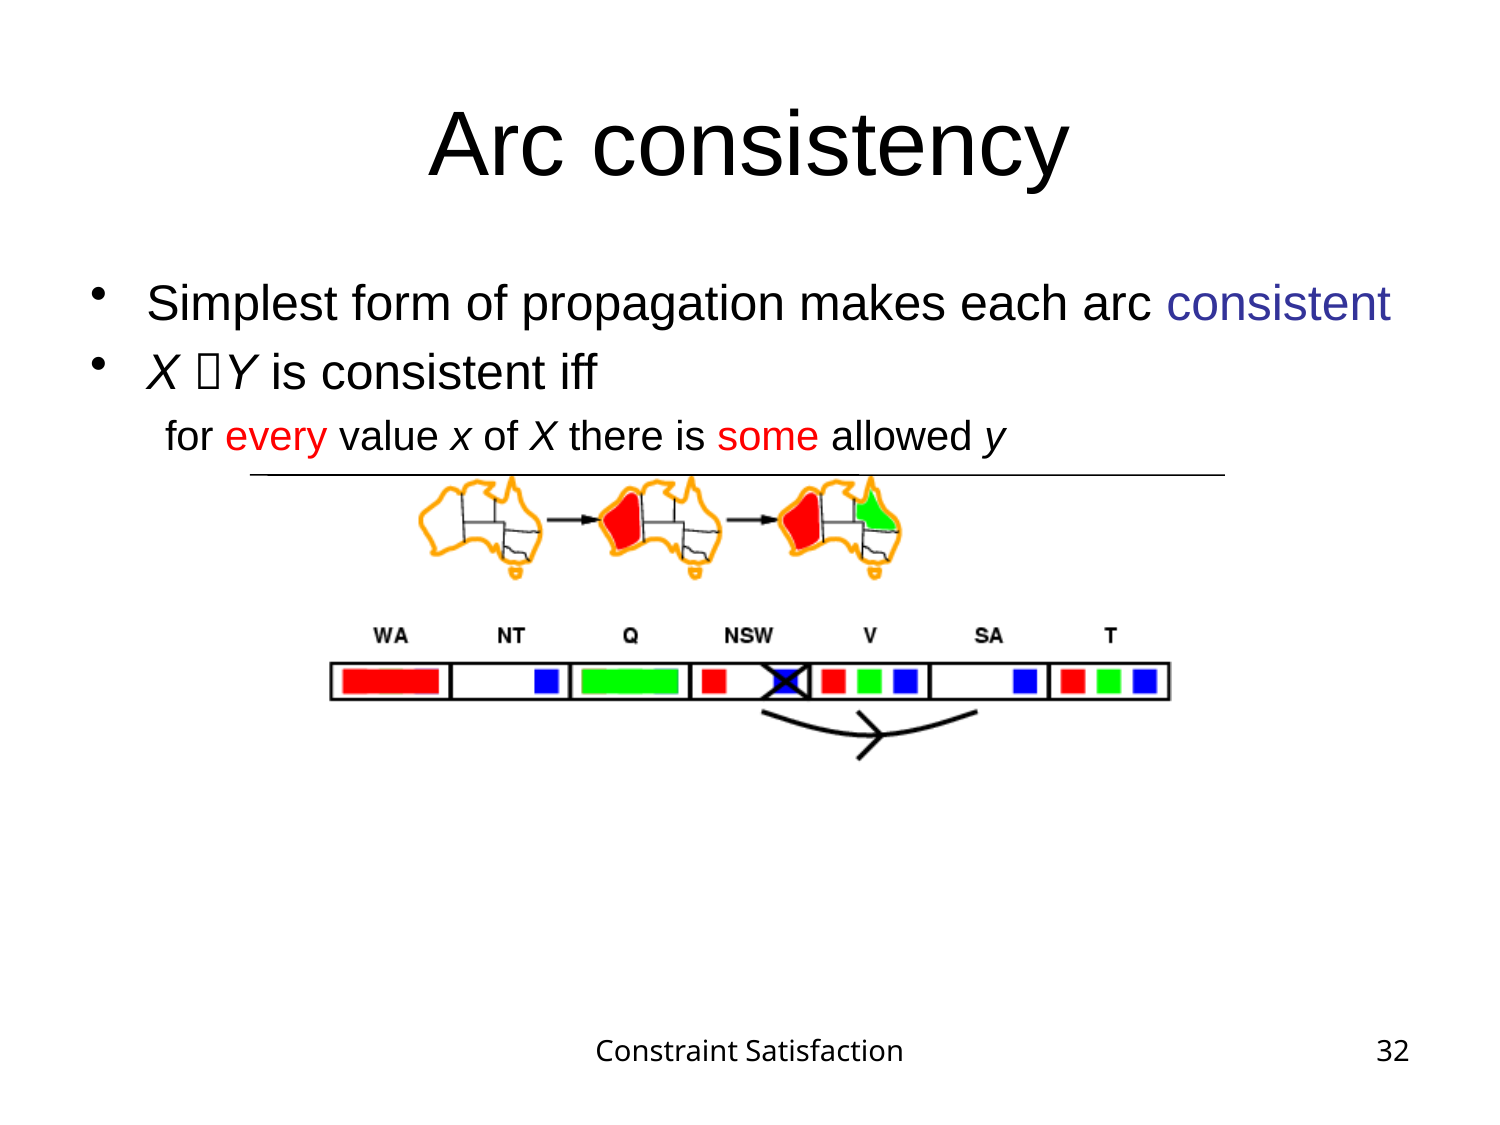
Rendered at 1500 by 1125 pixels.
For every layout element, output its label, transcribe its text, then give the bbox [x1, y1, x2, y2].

picture [328, 474, 1172, 765]
footer Constraint Satisfaction [512, 1024, 988, 1103]
list Simplest form of propagation makes each arc consistent X Y is consistent iff for every value x of X there is some allowed y [75, 262, 1425, 1005]
slide_number 32 [1074, 1024, 1426, 1103]
title Arc consistency [75, 45, 1425, 233]
